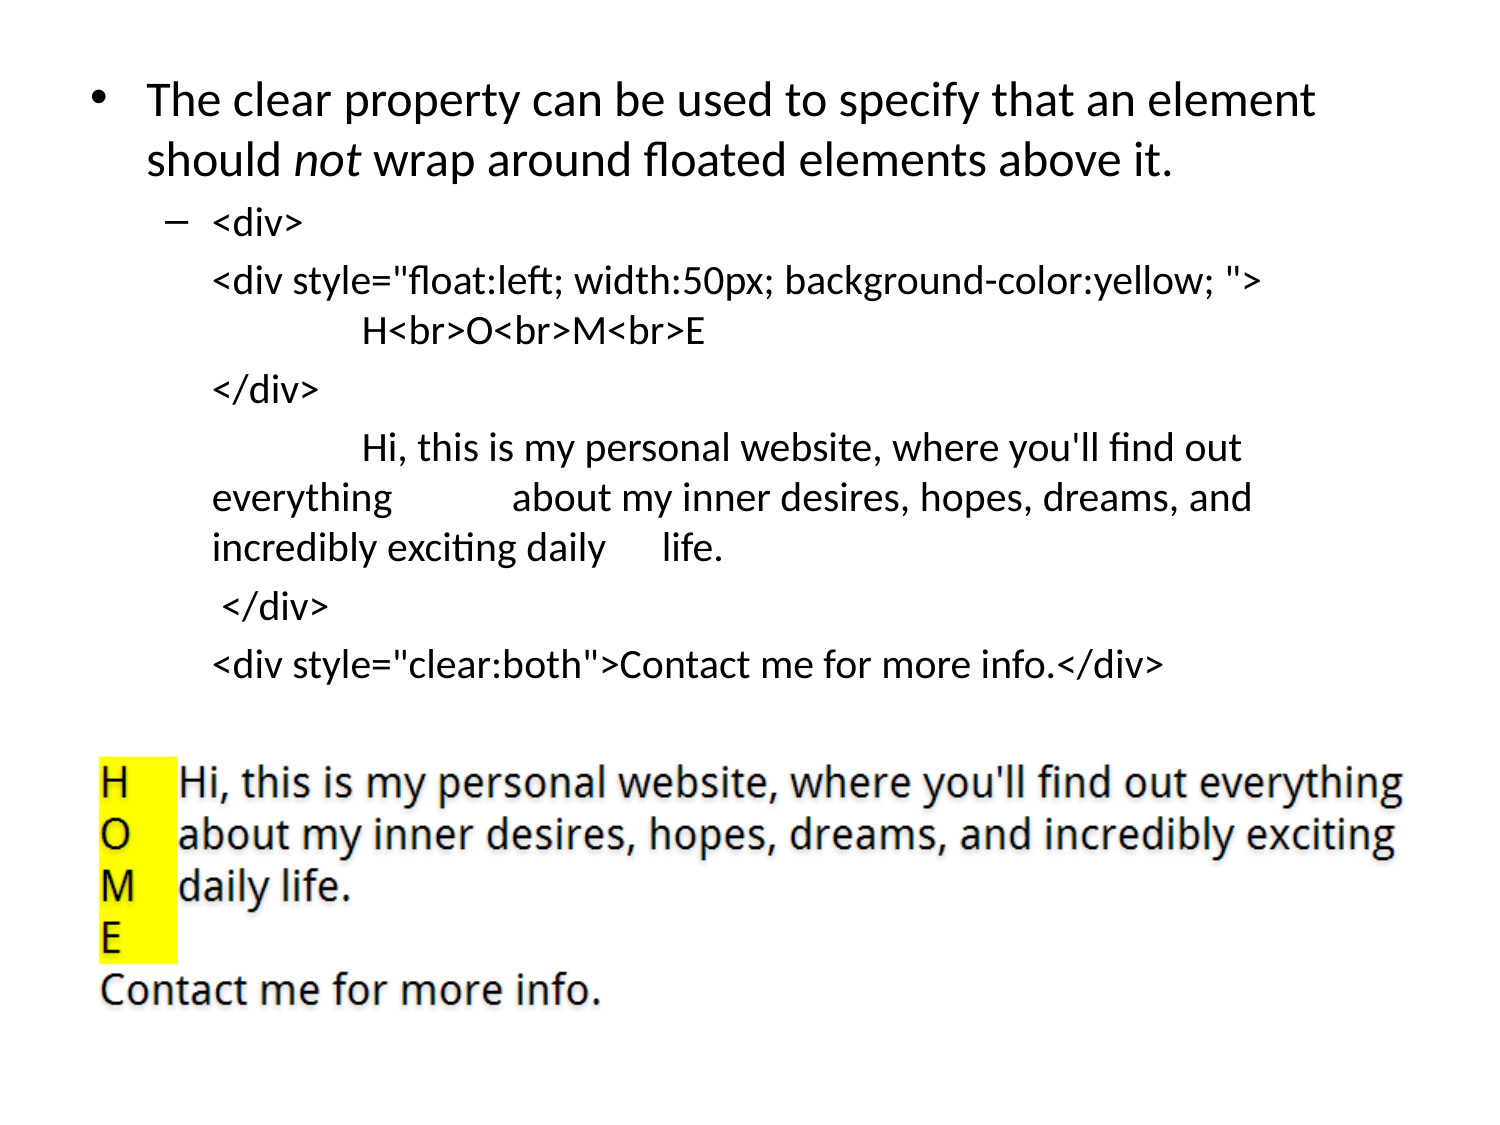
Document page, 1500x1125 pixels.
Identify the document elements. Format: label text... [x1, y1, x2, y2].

picture [93, 749, 1416, 1057]
list The clear property can be used to specify that an element should not wrap around floated elements above it. <div> <div style="float:left; width:50px; background-color:yellow; "> H<br>O<br>M<br>E </div> Hi, this is my personal website, where you'll find out everything about my inner desires, hopes, dreams, and incredibly exciting daily life. </div> <div style="clear:both">Contact me for more info.</div> [75, 58, 1425, 1079]
